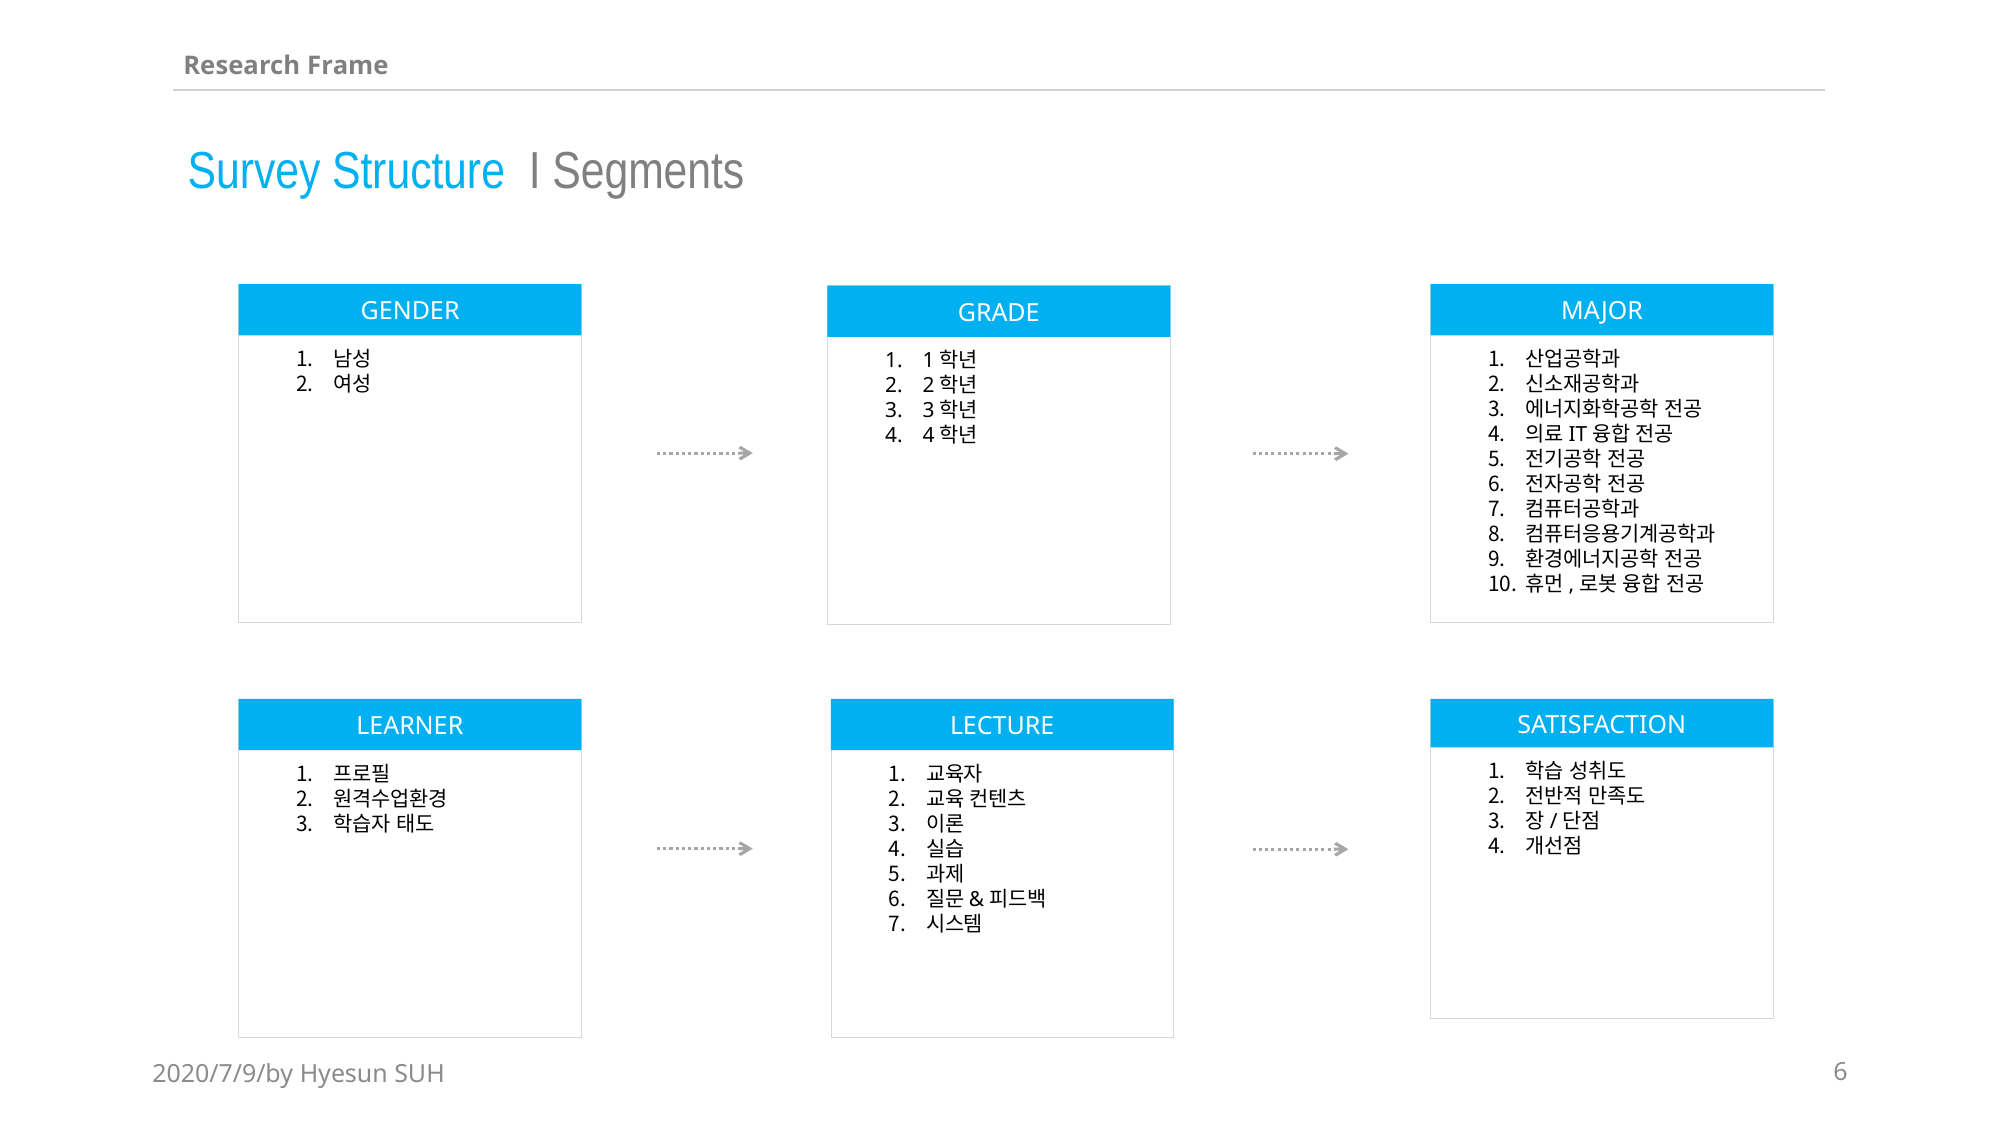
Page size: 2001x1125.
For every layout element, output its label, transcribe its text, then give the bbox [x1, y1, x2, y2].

slide_number 6 [1412, 1042, 1863, 1103]
text_box Survey Structure I Segments [172, 128, 1305, 207]
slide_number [137, 1042, 588, 1103]
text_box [1430, 698, 1774, 1019]
text_box Research Frame [172, 43, 1178, 86]
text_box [830, 698, 1174, 1038]
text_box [238, 284, 582, 623]
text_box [827, 285, 1171, 624]
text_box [238, 698, 582, 1038]
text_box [1430, 284, 1774, 623]
